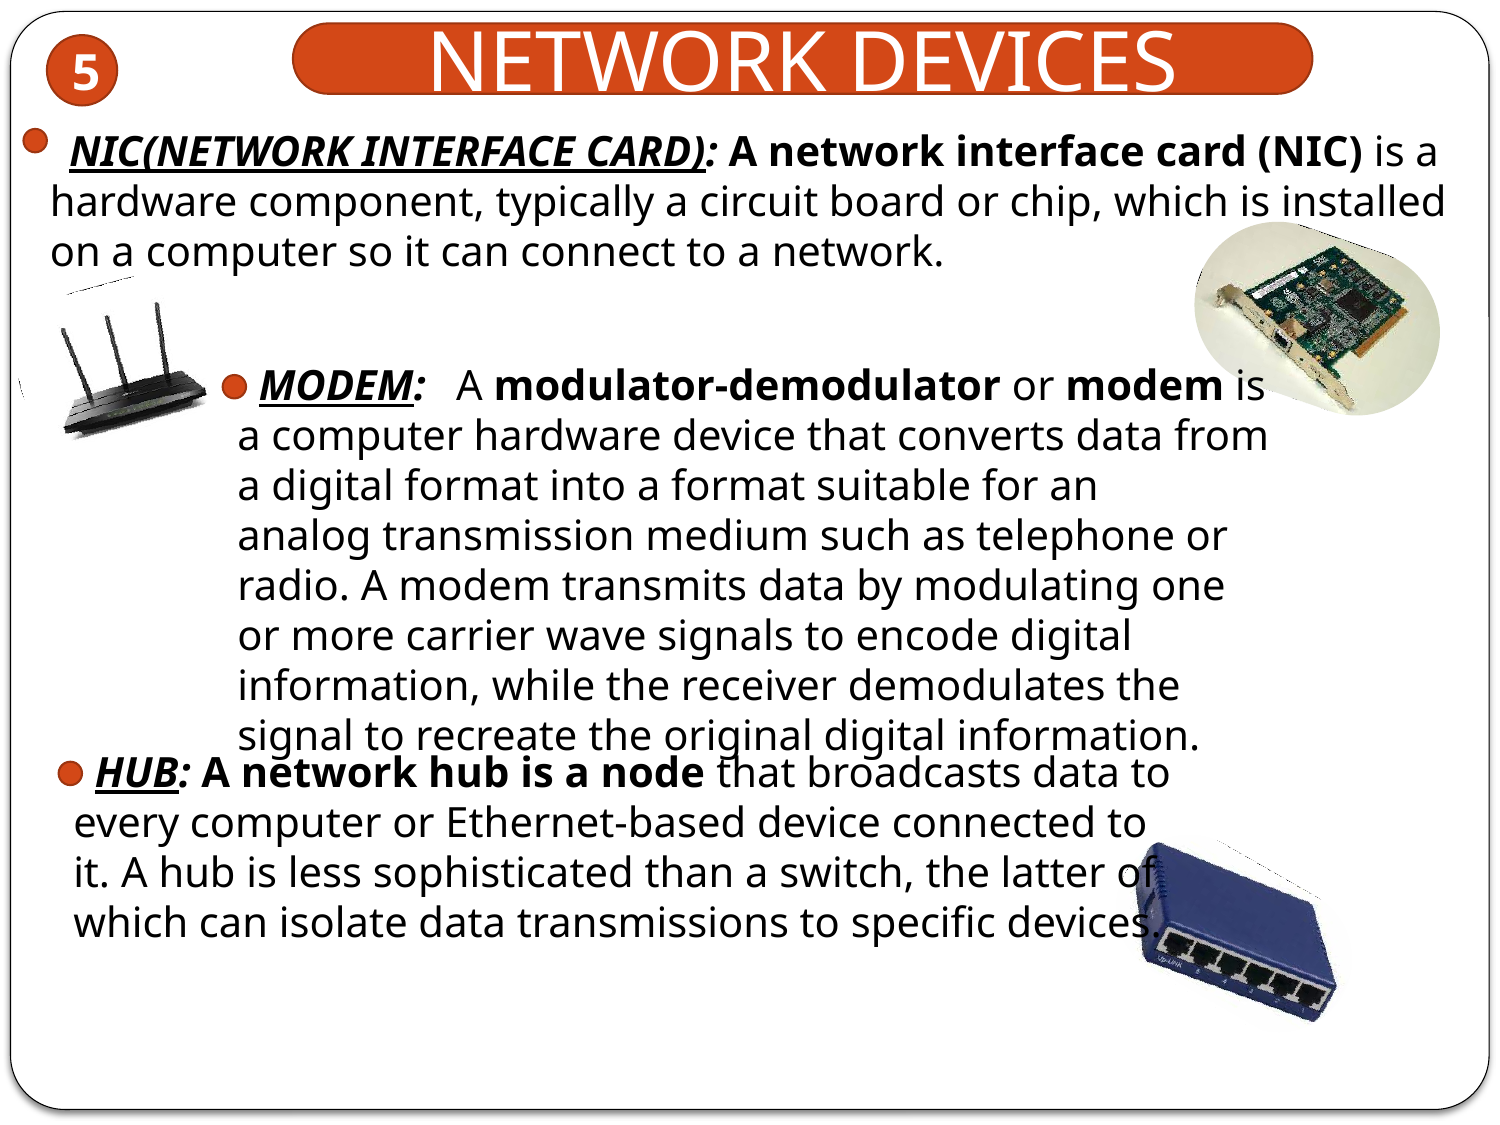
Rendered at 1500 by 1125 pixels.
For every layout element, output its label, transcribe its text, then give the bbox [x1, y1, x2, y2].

text_box 5 [45, 34, 119, 107]
text_box HUB: A network hub is a node that broadcasts data to every computer or Ethernet-based device connected to it. A hub is less sophisticated than a switch, the latter of which can isolate data transmissions to specific devices. [58, 738, 1207, 954]
picture [1191, 235, 1443, 416]
text_box [25, 0, 76, 27]
picture [1109, 837, 1359, 1033]
text_box NIC(NETWORK INTERFACE CARD): A network interface card (NIC) is a hardware component, typically a circuit board or chip, which is installed on a computer so it can connect to a network. [35, 117, 1477, 282]
text_box [57, 760, 84, 787]
text_box MODEM: A modulator-demodulator or modem is a computer hardware device that converts data from a digital format into a format suitable for an analog transmission medium such as telephone or radio. A modem transmits data by modulating one or more carrier wave signals to encode digital information, while the receiver demodulates the signal to recreate the original digital information. [222, 351, 1289, 767]
text_box [22, 127, 48, 154]
text_box NETWORK DEVICES [291, 22, 1314, 95]
text_box [230, 373, 248, 400]
picture [16, 275, 225, 445]
